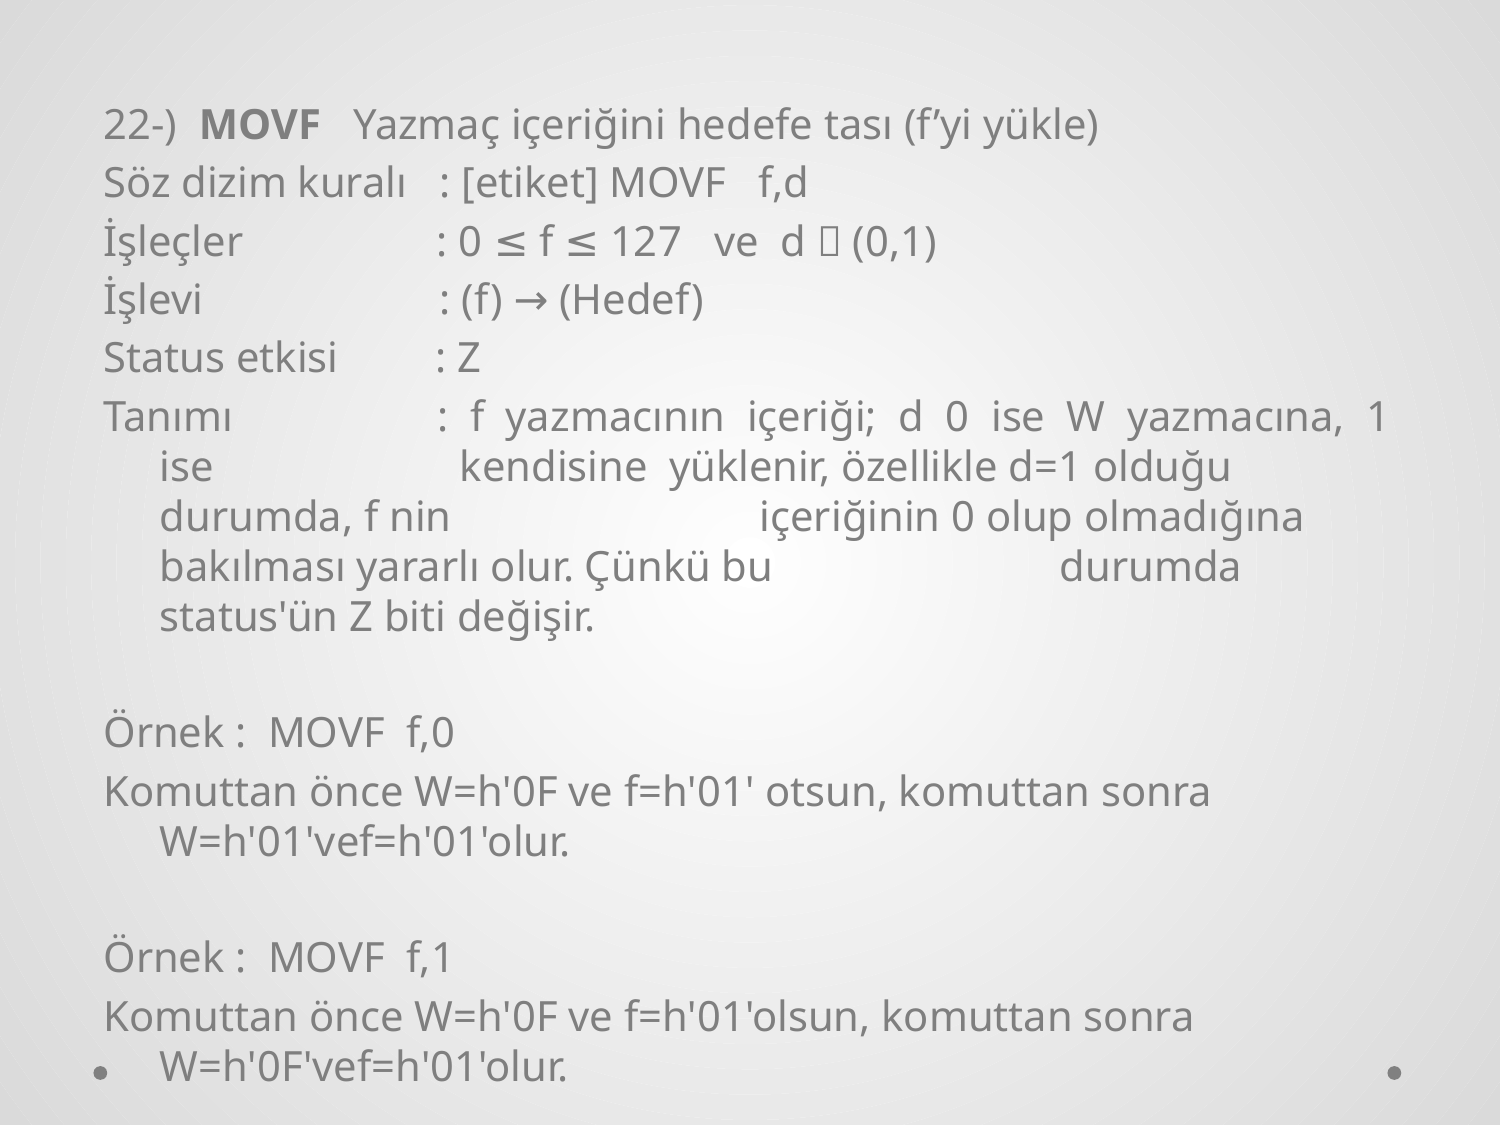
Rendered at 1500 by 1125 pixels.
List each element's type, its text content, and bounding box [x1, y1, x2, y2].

list 22-) MOVF Yazmaç içeriğini hedefe tası (f’yi yükle) Söz dizim kuralı : [etiket] MOVF f,d İşleçler : 0 ≤ f ≤ 127 ve d  (0,1) İşlevi : (f) → (Hedef) Status etkisi : Z Tanımı : f yazmacının içeriği; d 0 ise W yazmacına, 1 ise kendisine yüklenir, özellikle d=1 olduğu durumda, f nin içeriğinin 0 olup olmadığına bakılması yararlı olur. Çünkü bu durumda status'ün Z biti değişir. Örnek : MOVF f,0 Komuttan önce W=h'0F ve f=h'01' otsun, komuttan sonra W=h'01'vef=h'01'olur. Örnek : MOVF f,1 Komuttan önce W=h'0F ve f=h'01'olsun, komuttan sonra W=h'0F'vef=h'01'olur. [88, 90, 1439, 1071]
